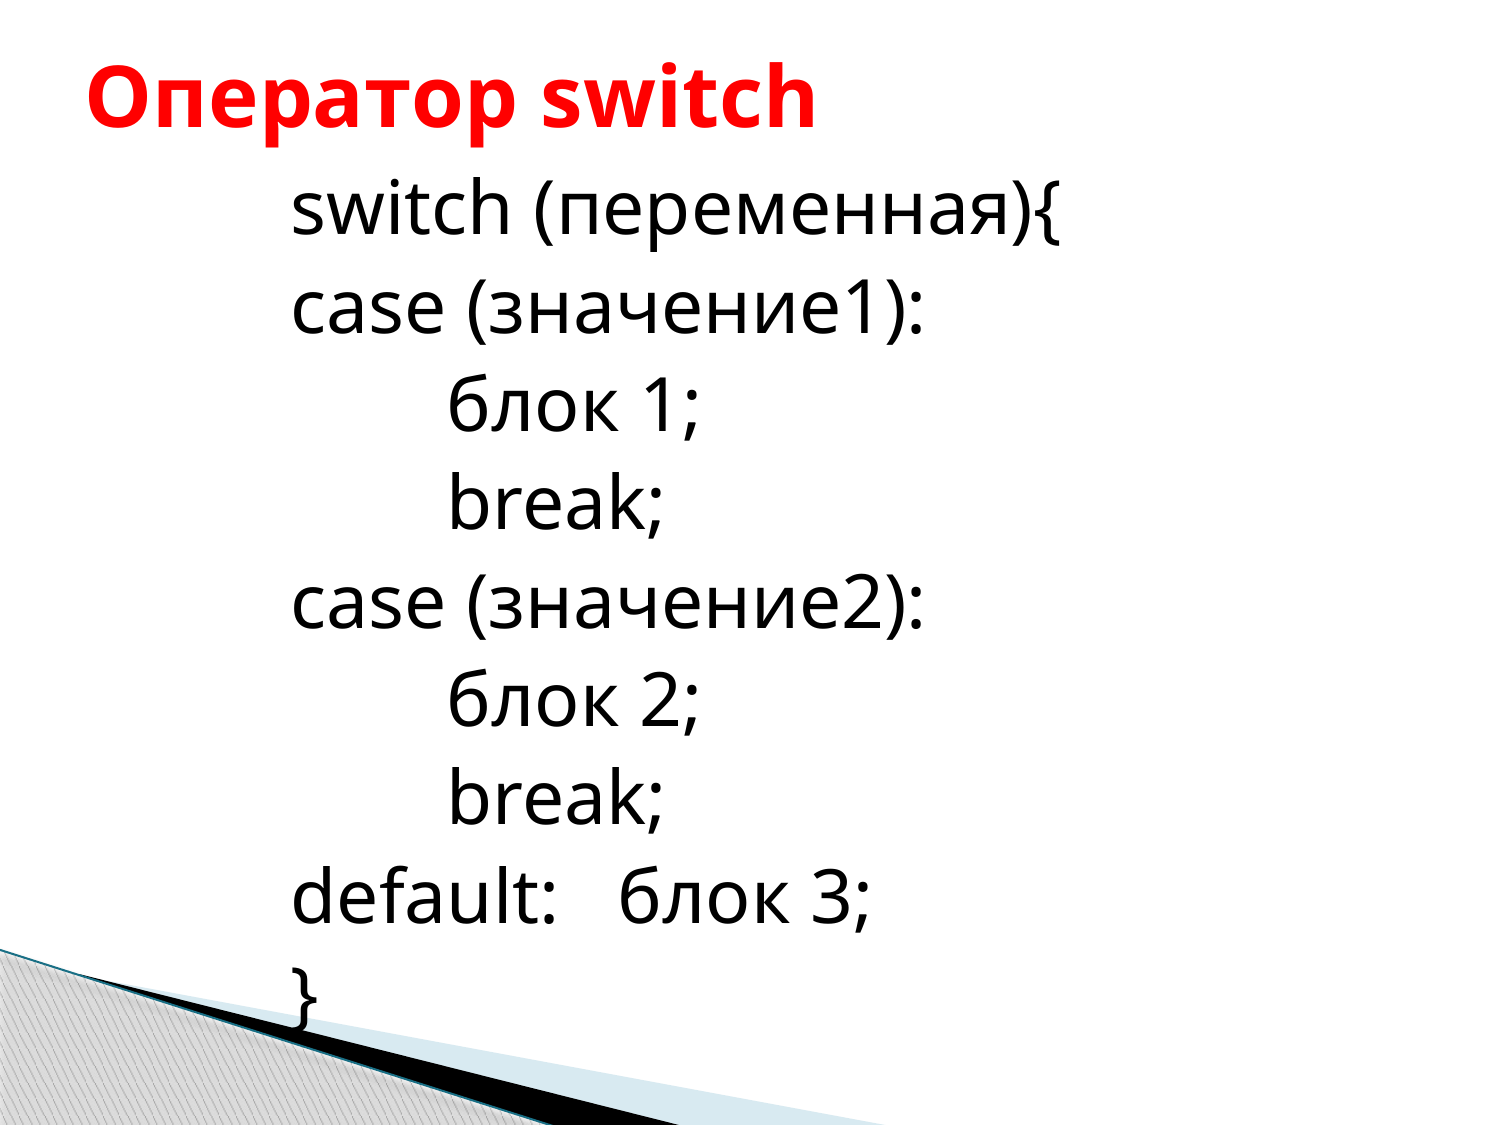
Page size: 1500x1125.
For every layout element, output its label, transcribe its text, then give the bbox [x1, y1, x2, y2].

title Оператор switch [70, 0, 1421, 188]
list switch (переменная){ case (значение1): блок 1; break; case (значение2): блок 2; break; default: блок 3; } [257, 152, 1500, 927]
